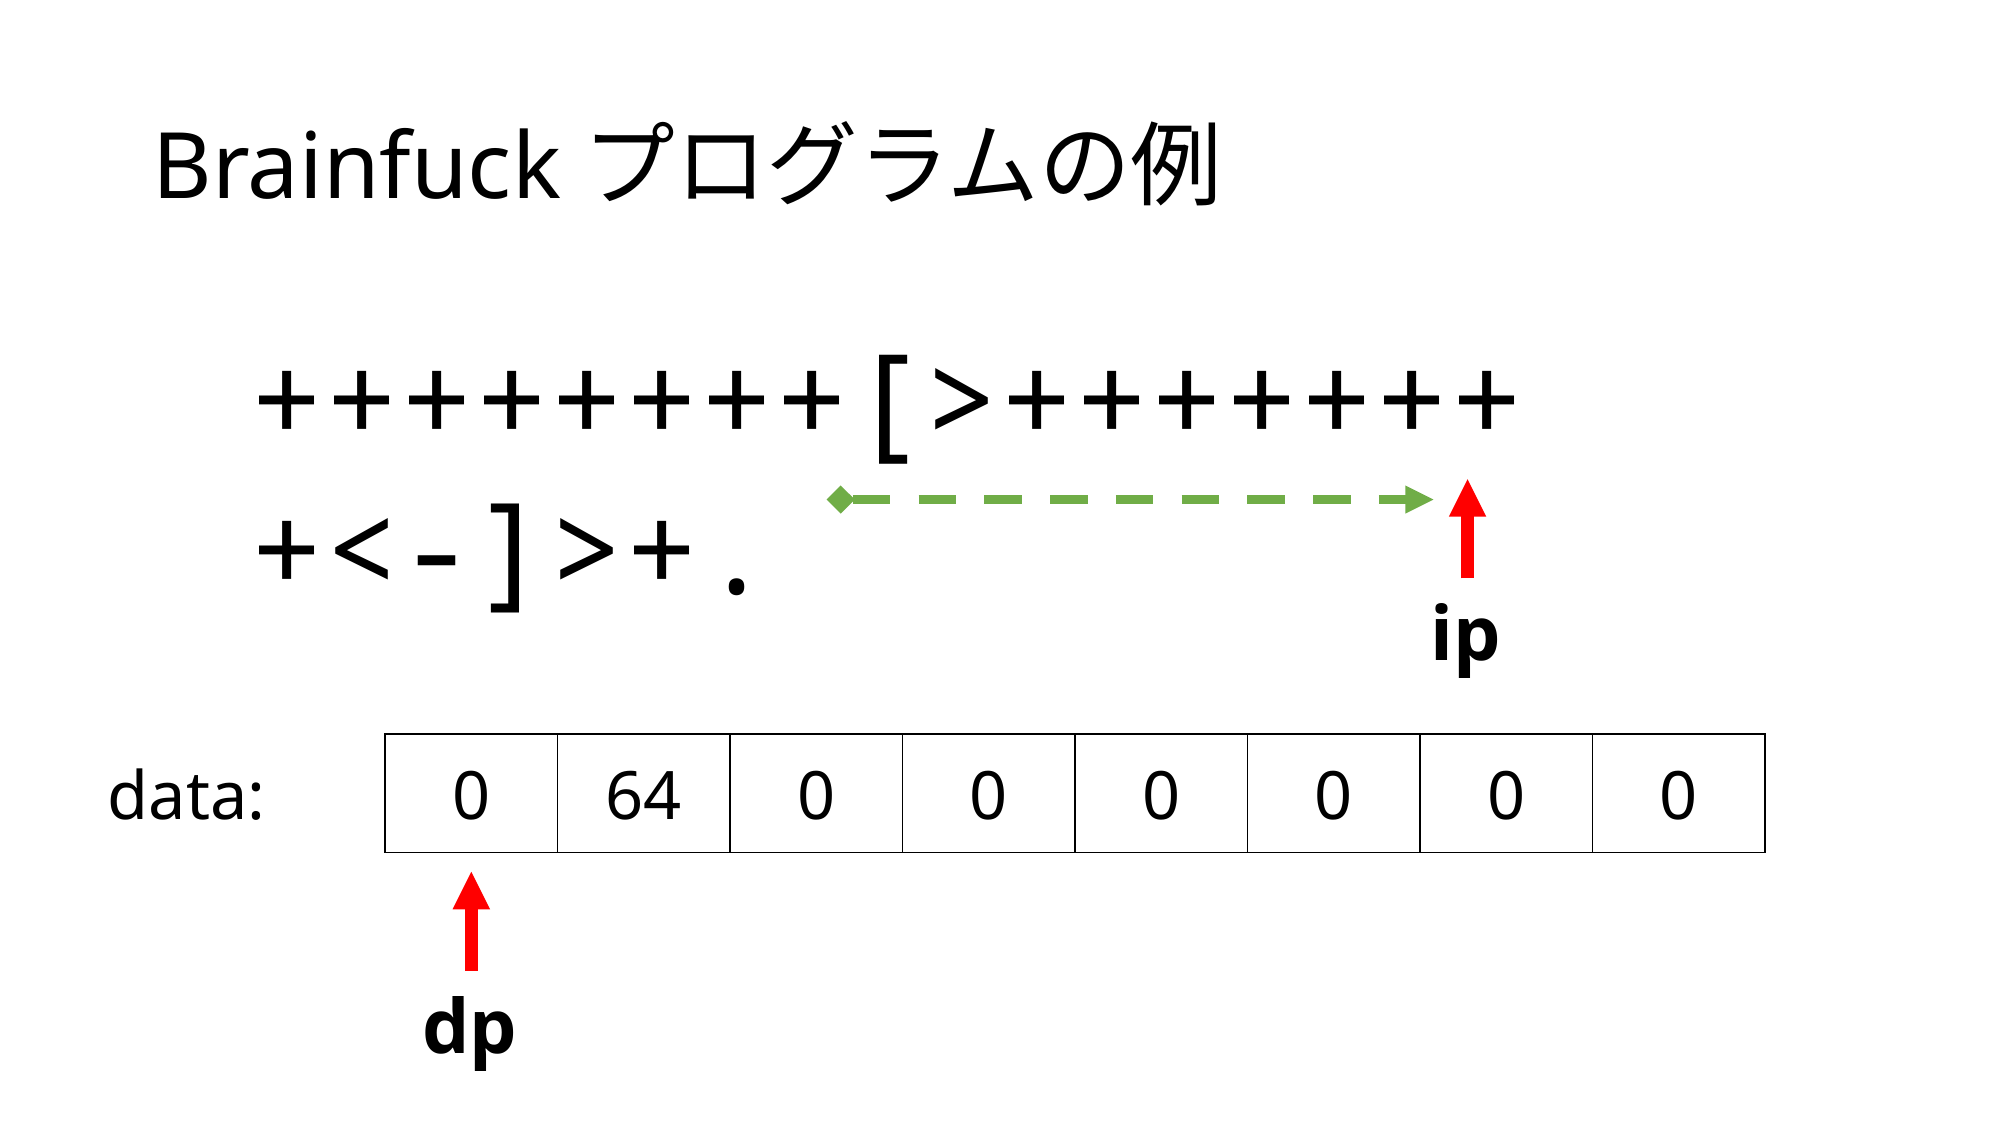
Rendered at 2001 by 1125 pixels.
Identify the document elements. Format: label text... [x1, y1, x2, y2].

text_box ++++++++[>++++++++<-]>+. [234, 312, 1765, 628]
table_header 0 [1076, 735, 1247, 852]
table_header 64 [558, 735, 729, 852]
table_header 0 [1421, 735, 1592, 852]
table_header 0 [731, 735, 902, 852]
table_header 0 [1593, 735, 1764, 852]
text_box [407, 871, 536, 1077]
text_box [1415, 479, 1520, 685]
title Brainfuckプログラムの例 [137, 59, 1863, 278]
table_header 0 [1248, 735, 1419, 852]
text_box data: [93, 745, 321, 840]
table_header 0 [903, 735, 1074, 852]
table_header 0 [386, 735, 557, 852]
